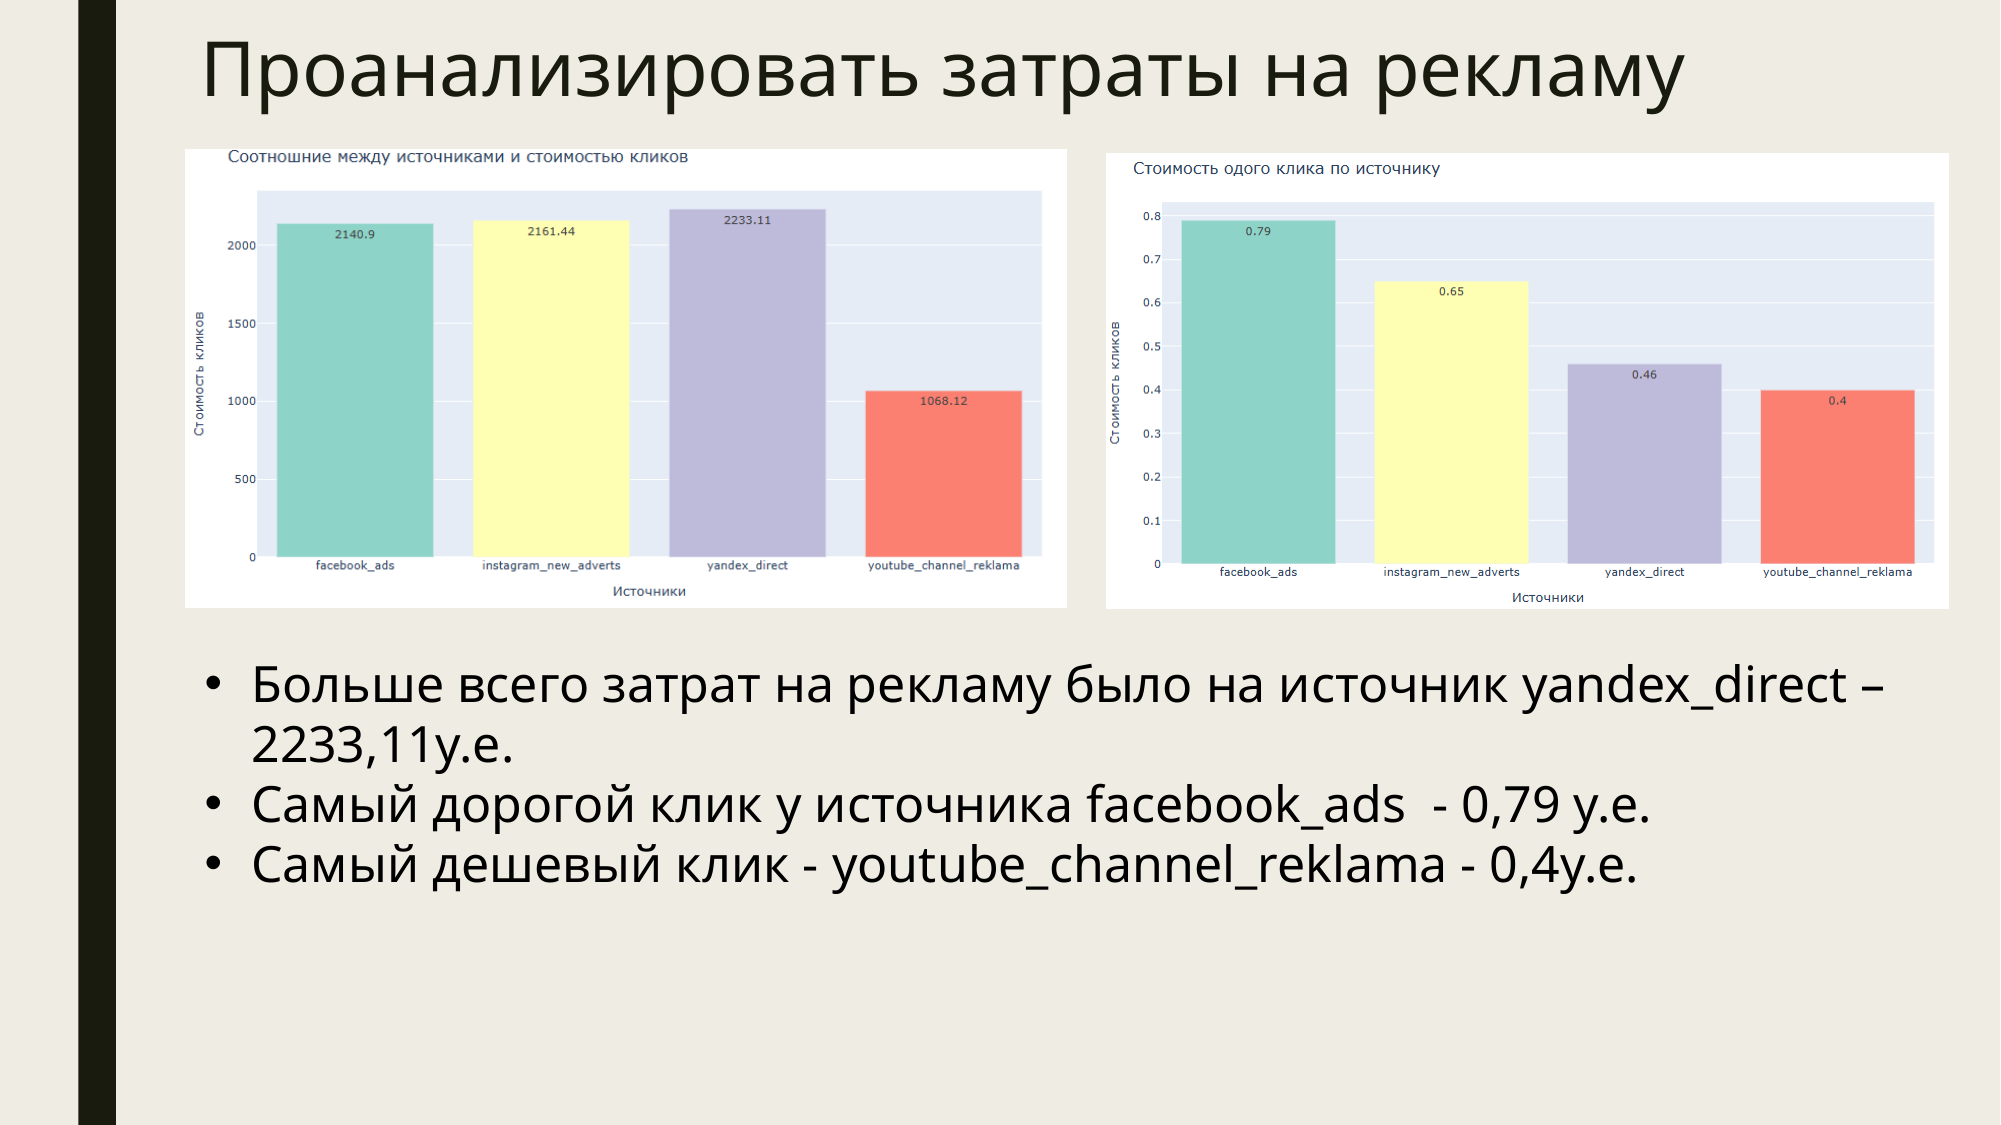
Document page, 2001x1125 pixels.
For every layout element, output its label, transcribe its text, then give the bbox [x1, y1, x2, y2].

picture [1106, 153, 1949, 609]
text_box Больше всего затрат на рекламу было на источник yandex_direct – 2233,11у.е. Самый дорогой клик у источника facebook_ads - 0,79 у.е. Самый дешевый клик - youtube_channel_reklama - 0,4у.е. [189, 645, 1953, 900]
title Проанализировать затраты на рекламу [185, 24, 1804, 138]
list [185, 149, 1067, 609]
